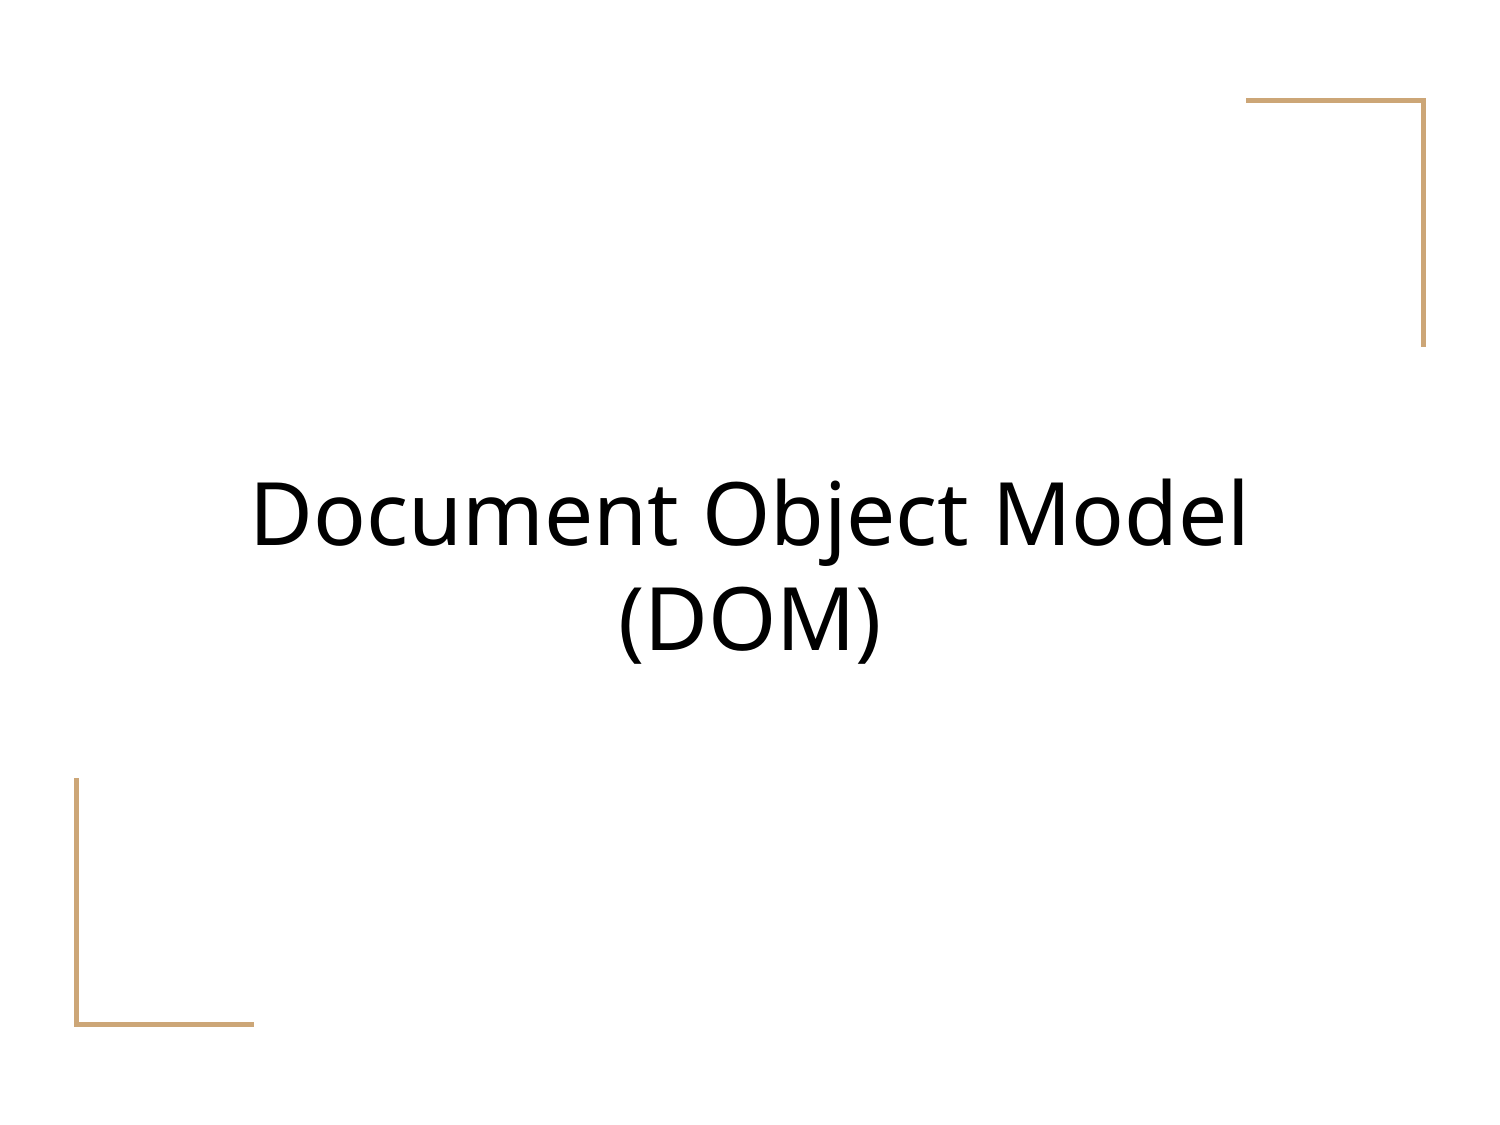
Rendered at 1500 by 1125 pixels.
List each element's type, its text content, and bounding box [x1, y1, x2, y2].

title Document Object Model (DOM) [126, 395, 1374, 730]
